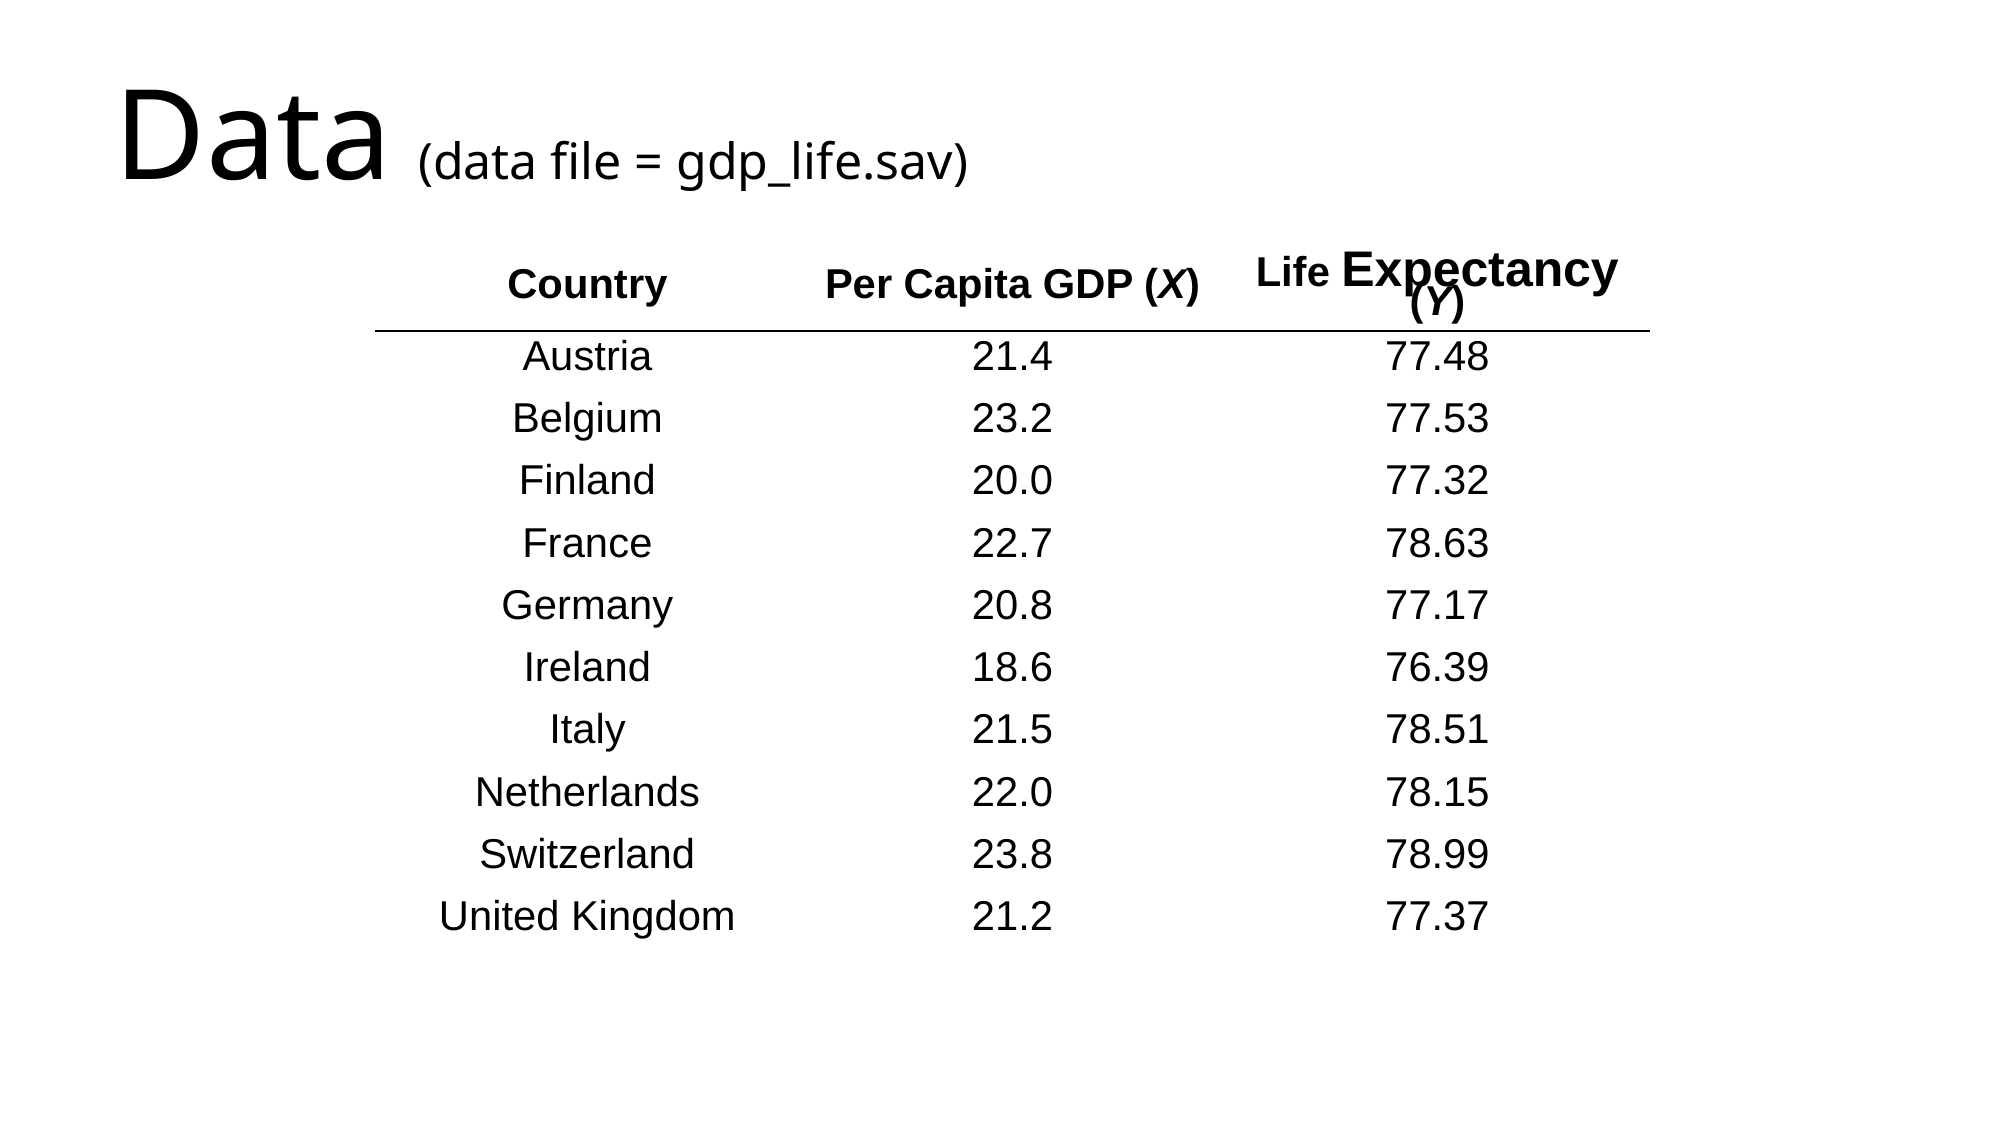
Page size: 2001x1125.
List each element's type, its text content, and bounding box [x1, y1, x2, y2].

table_cell 78.15 [1225, 767, 1650, 829]
table_cell 20.0 [800, 455, 1225, 518]
table_cell Belgium [375, 393, 800, 455]
table_cell 22.7 [800, 518, 1225, 580]
table_cell 21.2 [800, 891, 1225, 954]
table_cell 77.17 [1225, 580, 1650, 642]
table_cell Ireland [375, 642, 800, 704]
table_cell 23.2 [800, 393, 1225, 455]
table_cell 21.4 [800, 332, 1225, 393]
table_cell 21.5 [800, 704, 1225, 767]
table_cell 77.32 [1225, 455, 1650, 518]
table_header Country [375, 250, 800, 330]
table_cell 23.8 [800, 829, 1225, 891]
table_header Life Expectancy (Y) [1225, 250, 1650, 330]
table_cell 76.39 [1225, 642, 1650, 704]
table_cell Austria [375, 332, 800, 393]
table_cell France [375, 518, 800, 580]
table_cell 20.8 [800, 580, 1225, 642]
table_cell 77.48 [1225, 332, 1650, 393]
table_cell 78.63 [1225, 518, 1650, 580]
table_cell 78.99 [1225, 829, 1650, 891]
table_cell Switzerland [375, 829, 800, 891]
table_cell United Kingdom [375, 891, 800, 954]
table_cell 78.51 [1225, 704, 1650, 767]
table_cell 77.53 [1225, 393, 1650, 455]
table_cell Germany [375, 580, 800, 642]
table_cell 77.37 [1225, 891, 1650, 954]
table_cell Italy [375, 704, 800, 767]
table_header Per Capita GDP (X) [800, 250, 1225, 330]
title Data (data file = gdp_life.sav) [99, 45, 1900, 233]
table_cell Netherlands [375, 767, 800, 829]
table_cell 22.0 [800, 767, 1225, 829]
table_cell Finland [375, 455, 800, 518]
table_cell 18.6 [800, 642, 1225, 704]
